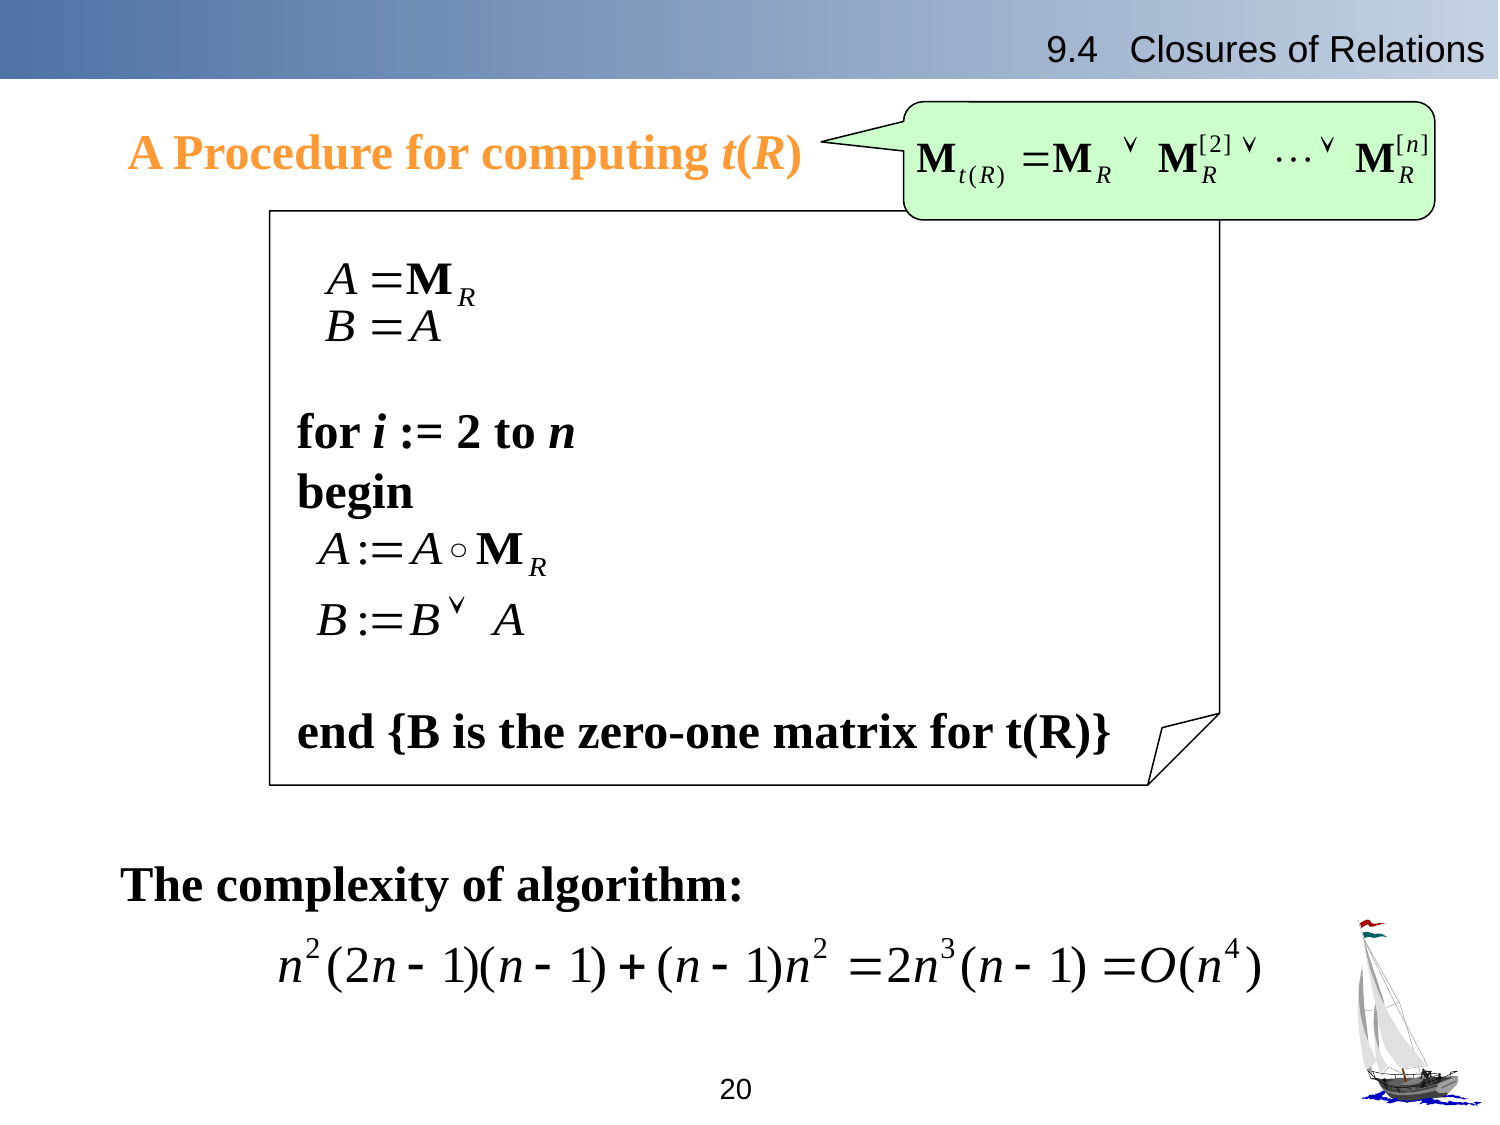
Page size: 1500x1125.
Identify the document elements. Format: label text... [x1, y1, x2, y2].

text_box A Procedure for computing t(R) [112, 112, 898, 188]
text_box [269, 925, 1270, 1004]
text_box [269, 210, 1220, 786]
picture [0, 0, 1500, 79]
slide_number 20 [666, 1049, 768, 1125]
text_box 9.4 Closures of Relations [787, 17, 1500, 78]
text_box The complexity of algorithm: [105, 843, 1368, 919]
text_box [903, 101, 1436, 221]
